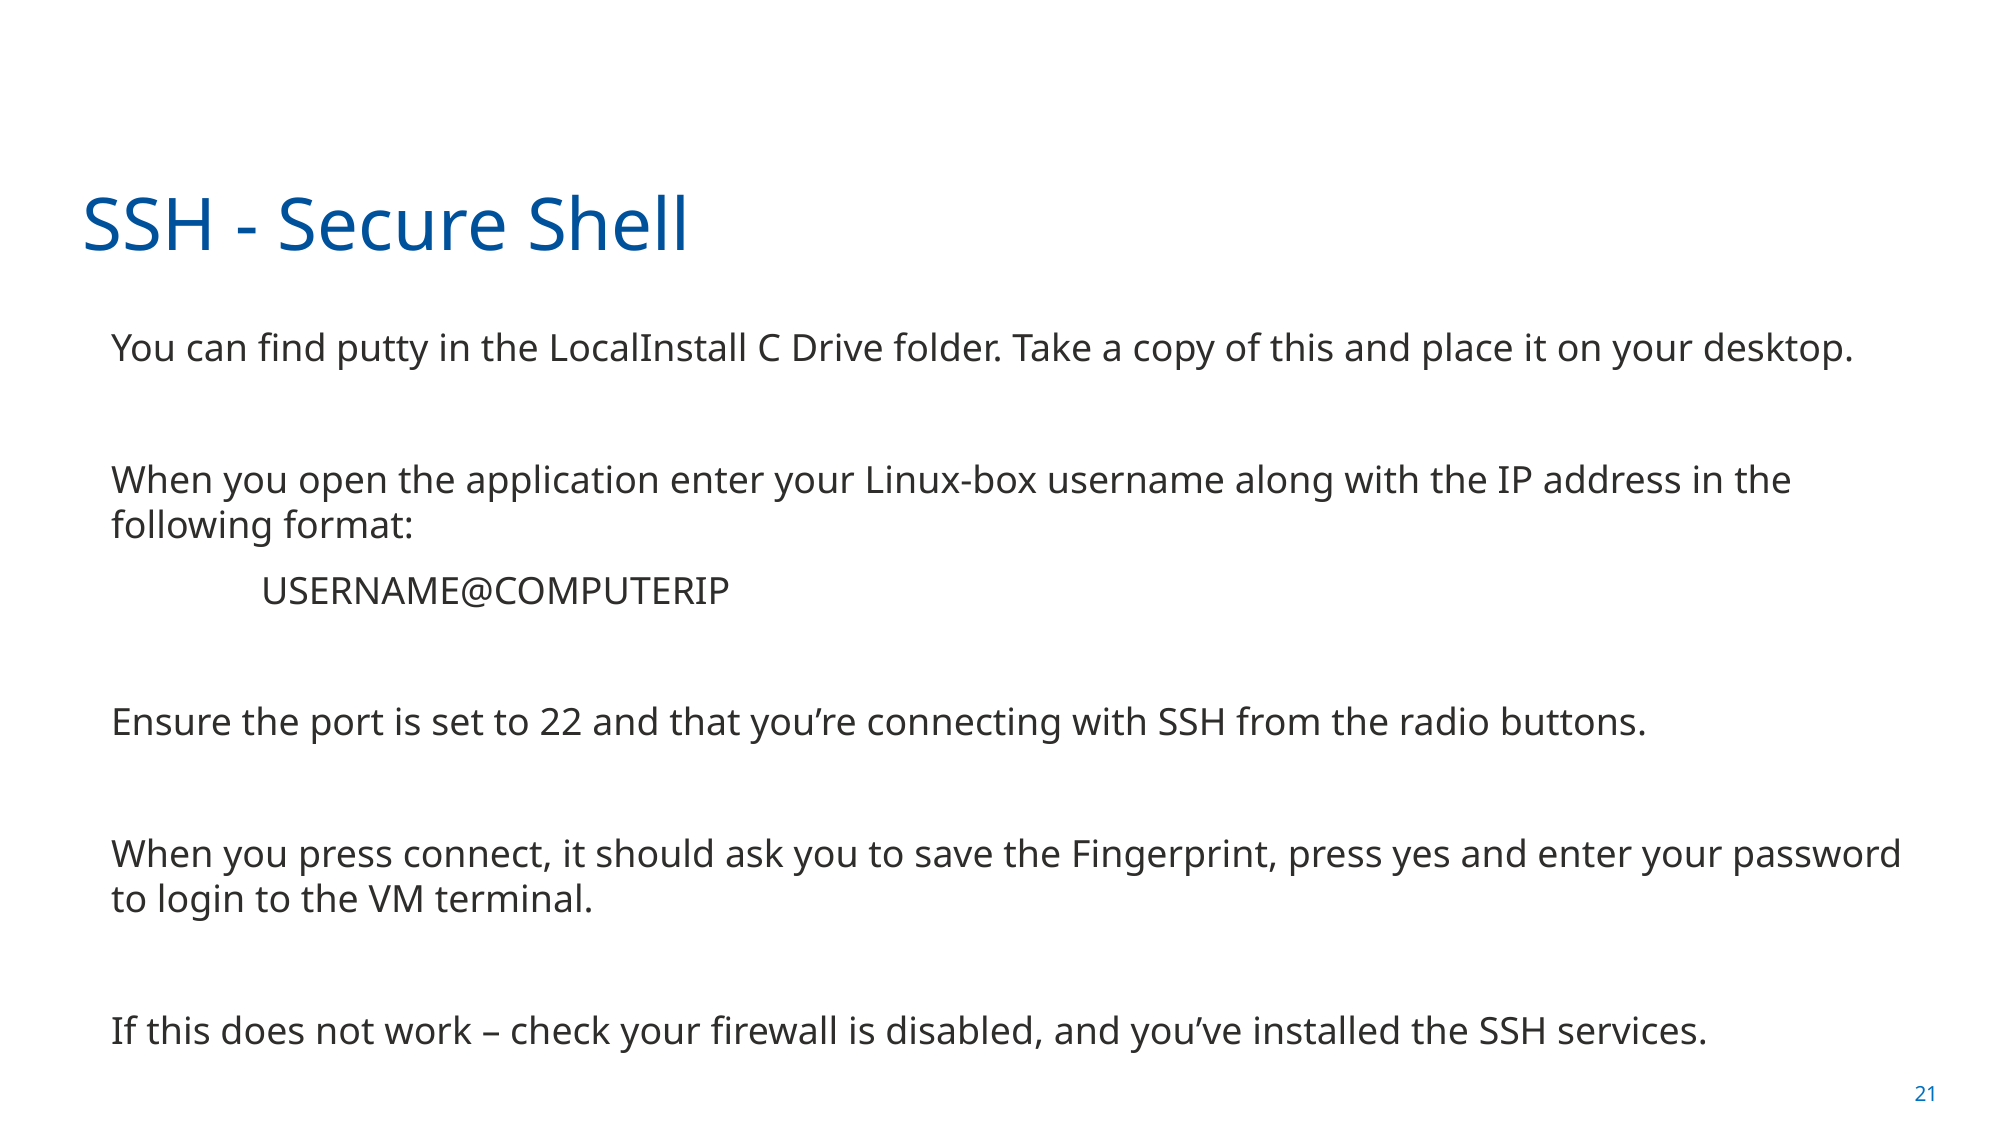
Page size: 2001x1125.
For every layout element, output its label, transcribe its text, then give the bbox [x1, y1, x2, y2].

title SSH - Secure Shell [67, 170, 1565, 273]
list You can find putty in the LocalInstall C Drive folder. Take a copy of this and place it on your desktop. When you open the application enter your Linux-box username along with the IP address in the following format: USERNAME@COMPUTERIP Ensure the port is set to 22 and that you’re connecting with SSH from the radio buttons. When you press connect, it should ask you to save the Fingerprint, press yes and enter your password to login to the VM terminal. If this does not work – check your firewall is disabled, and you’ve installed the SSH services. [67, 316, 1939, 1063]
